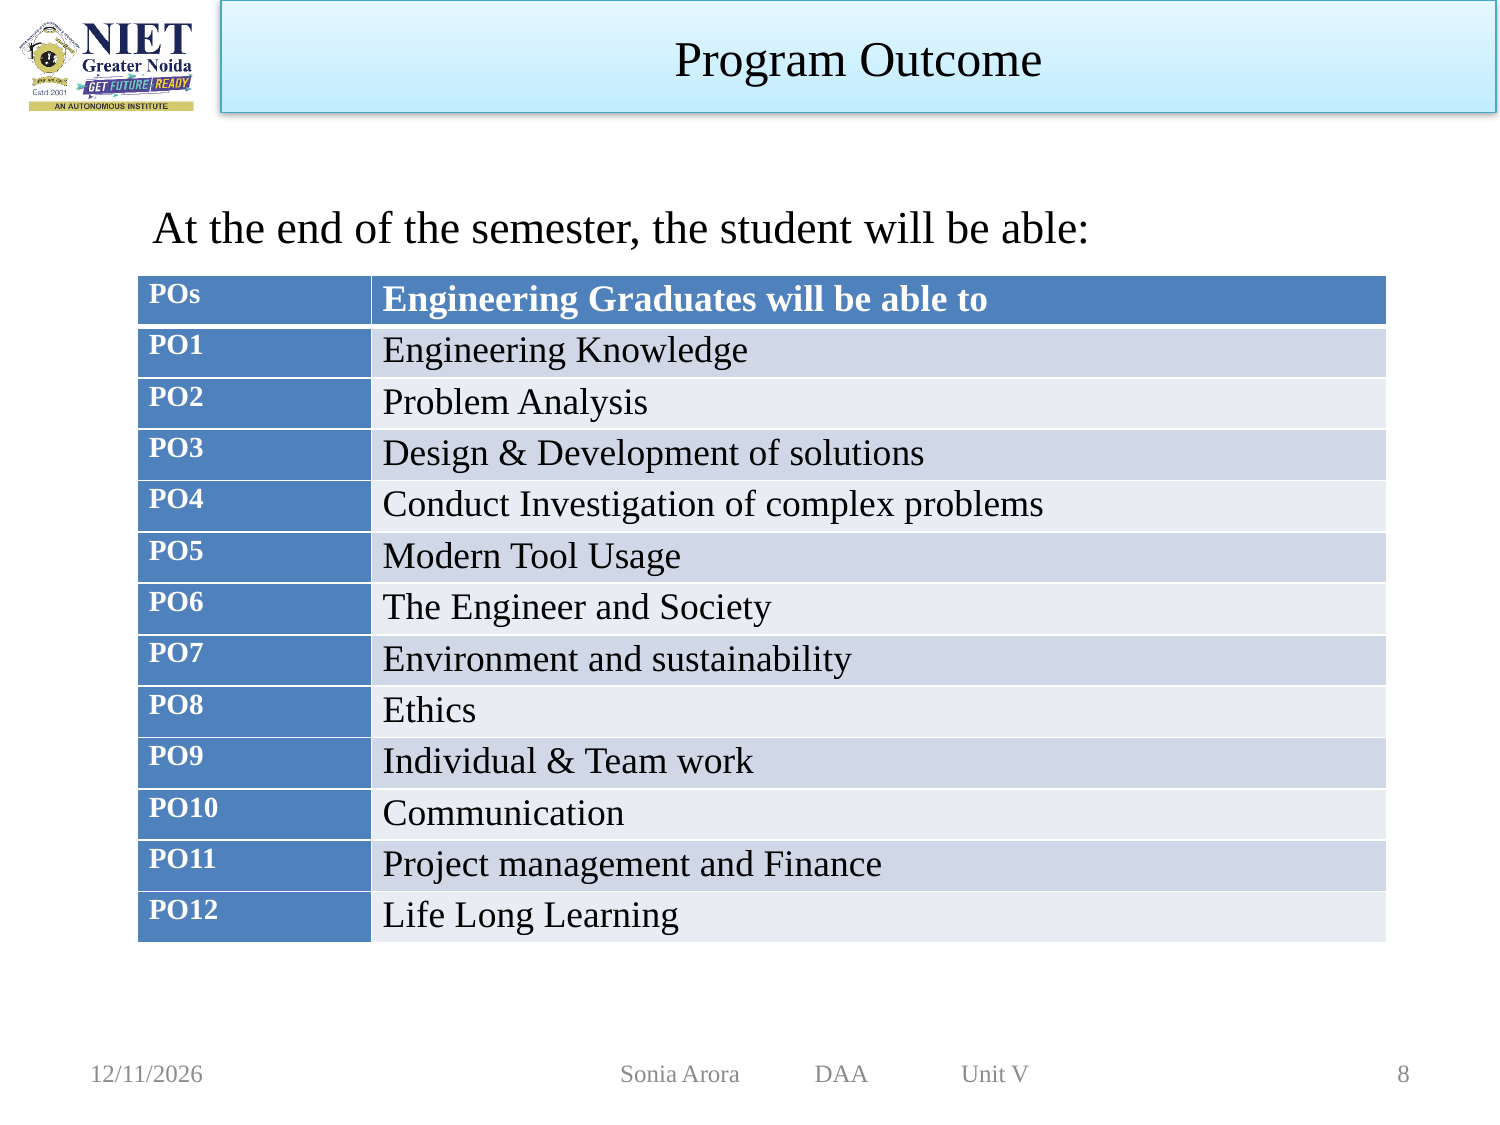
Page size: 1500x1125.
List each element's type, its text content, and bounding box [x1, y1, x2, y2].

table_cell Individual & Team work [372, 738, 1386, 788]
table_header Engineering Graduates will be able to [372, 276, 1386, 324]
table_cell Design & Development of solutions [372, 430, 1386, 480]
table_cell PO3 [138, 430, 371, 480]
table_cell Life Long Learning [372, 892, 1386, 942]
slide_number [75, 1042, 412, 1103]
text_box Program Outcome [220, 0, 1497, 113]
table_cell Problem Analysis [372, 379, 1386, 428]
table_cell Ethics [372, 687, 1386, 737]
table_cell PO9 [138, 738, 371, 788]
text_box At the end of the semester, the student will be able: [137, 181, 1413, 260]
table_header POs [138, 276, 371, 324]
table_cell Environment and sustainability [372, 636, 1386, 685]
table_cell The Engineer and Society [372, 584, 1386, 634]
table_cell PO4 [138, 481, 371, 531]
table_cell Communication [372, 790, 1386, 839]
table_cell PO2 [138, 379, 371, 428]
table_cell PO8 [138, 687, 371, 737]
table_cell PO12 [138, 892, 371, 942]
table_cell Conduct Investigation of complex problems [372, 481, 1386, 531]
table_cell PO10 [138, 790, 371, 839]
table_cell PO7 [138, 636, 371, 685]
picture [7, 12, 205, 121]
table_cell PO5 [138, 533, 371, 582]
table_cell PO6 [138, 584, 371, 634]
table_cell PO11 [138, 841, 371, 891]
table_cell PO1 [138, 329, 371, 377]
footer Sonia Arora DAA Unit V [412, 1042, 1074, 1103]
slide_number 8 [1074, 1042, 1425, 1103]
table_cell Engineering Knowledge [372, 329, 1386, 377]
table_cell Modern Tool Usage [372, 533, 1386, 582]
table_cell Project management and Finance [372, 841, 1386, 891]
